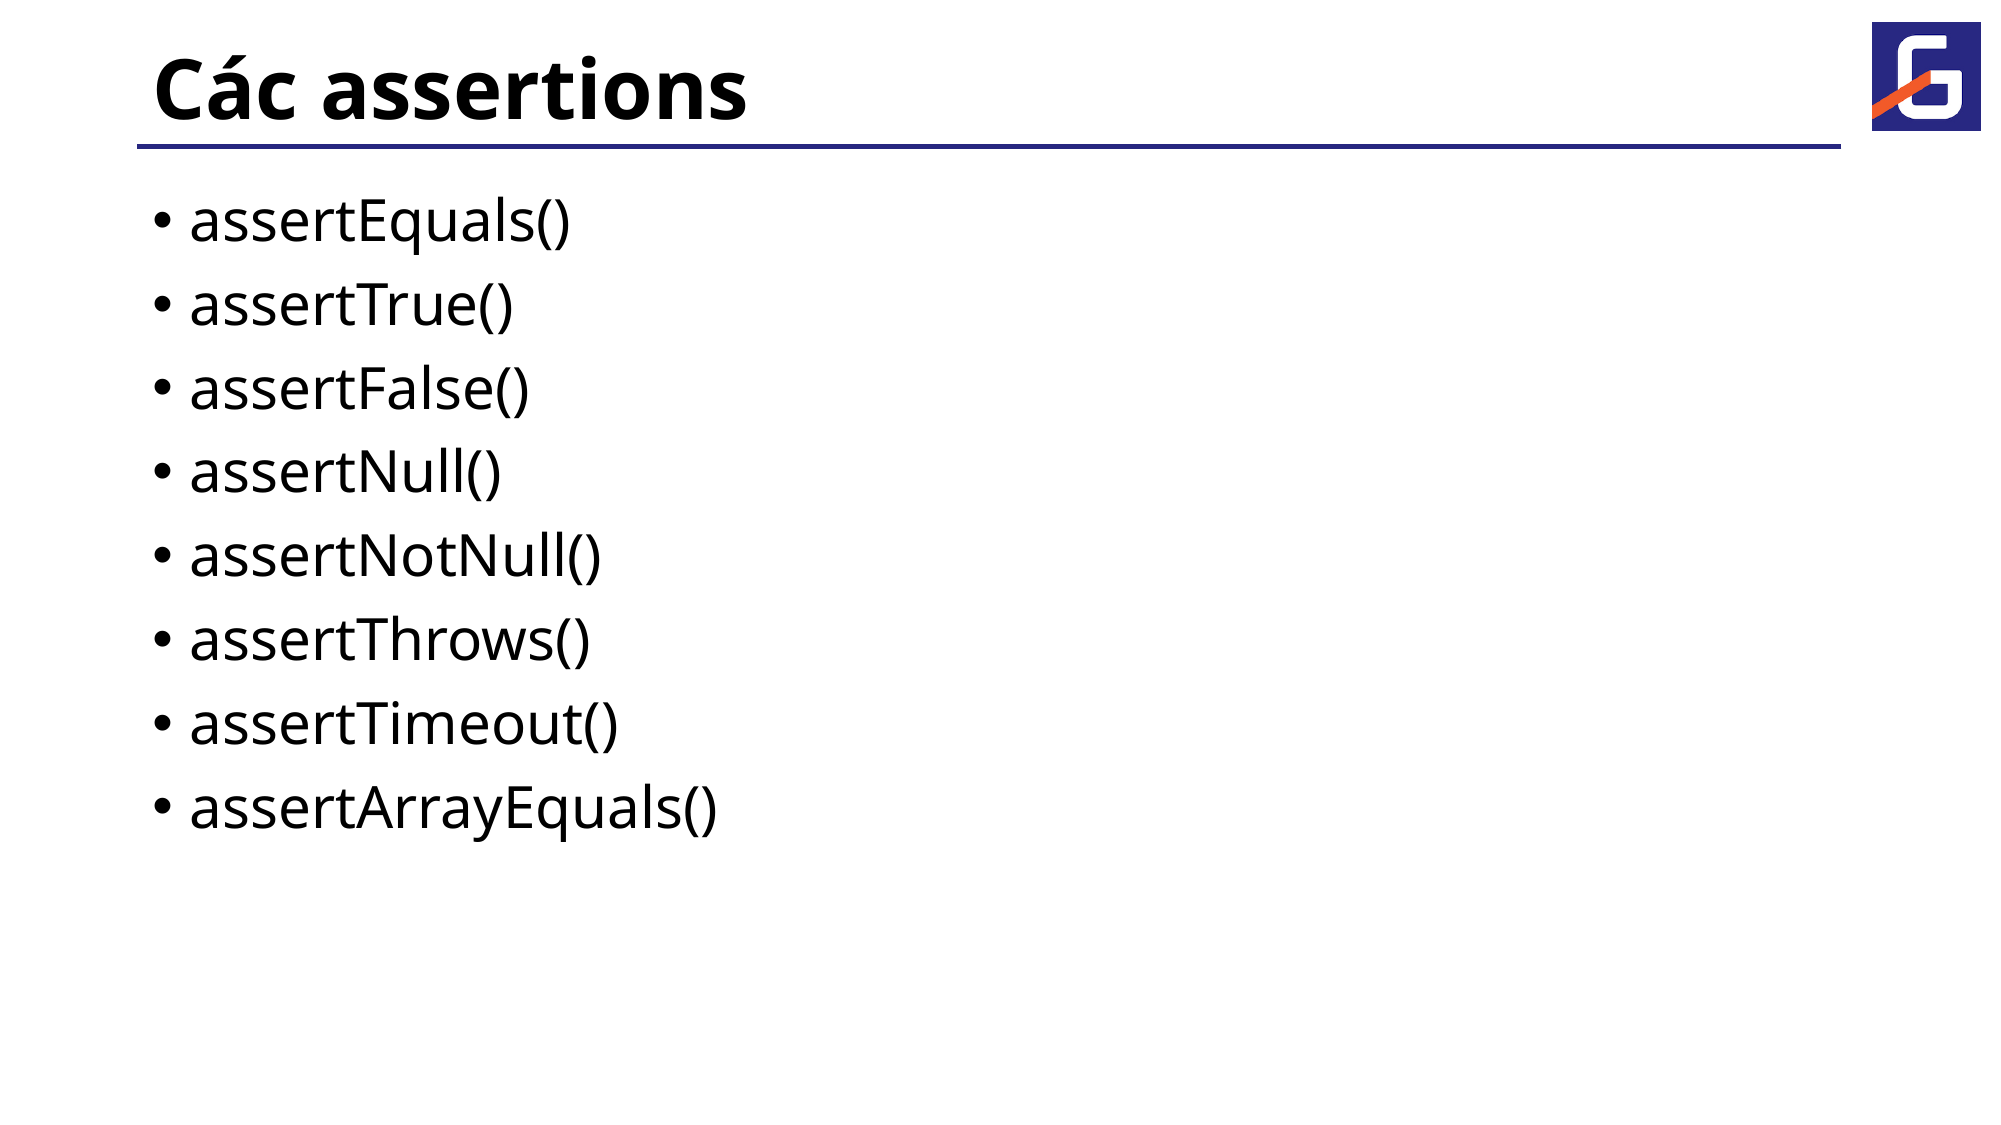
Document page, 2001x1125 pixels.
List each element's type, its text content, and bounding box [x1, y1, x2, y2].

title Các assertions [137, 26, 1863, 160]
picture [1872, 22, 1981, 131]
list assertEquals() assertTrue() assertFalse() assertNull() assertNotNull() assertThrows() assertTimeout() assertArrayEquals() [137, 183, 1863, 1014]
